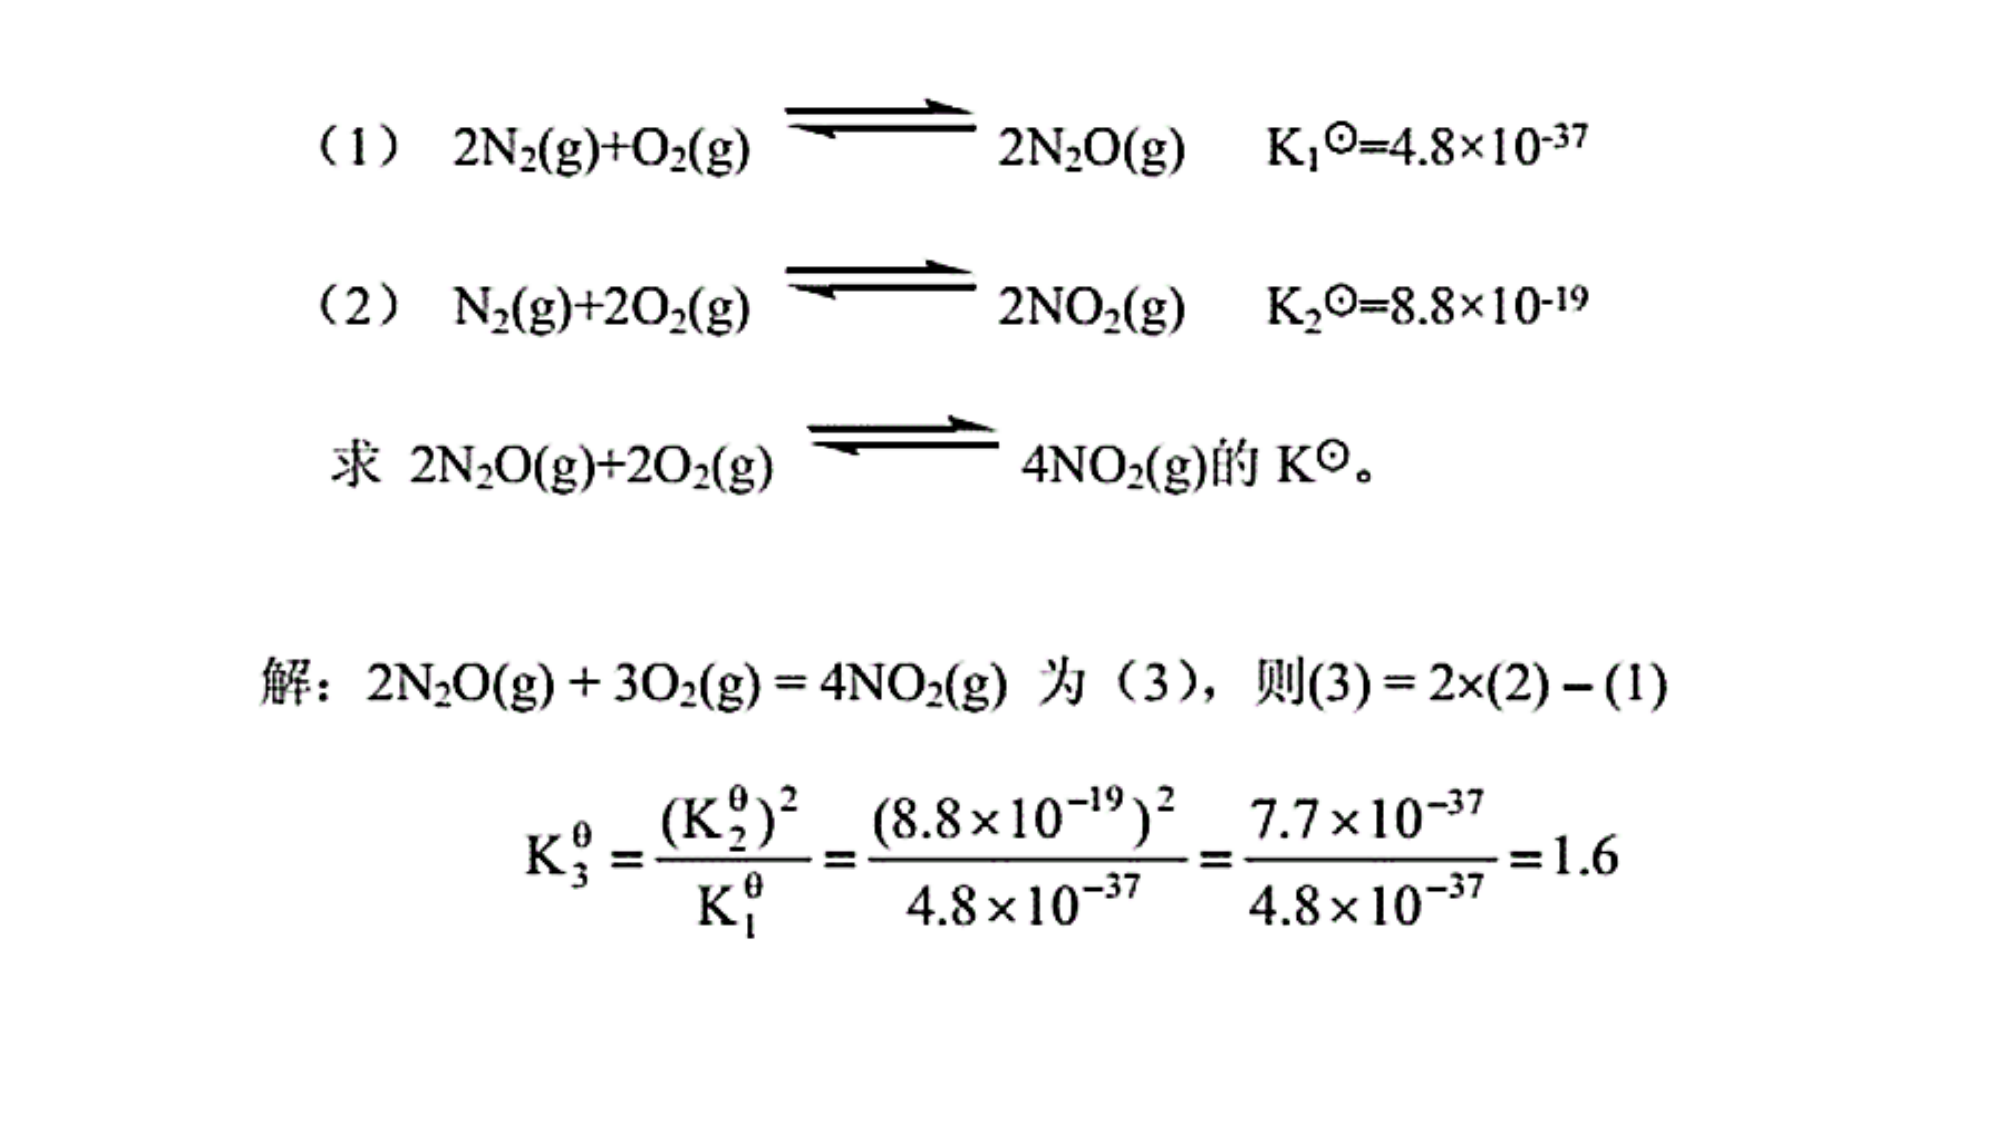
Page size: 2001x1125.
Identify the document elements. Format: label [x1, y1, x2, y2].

text_box [295, 84, 1633, 519]
picture [253, 631, 1674, 948]
